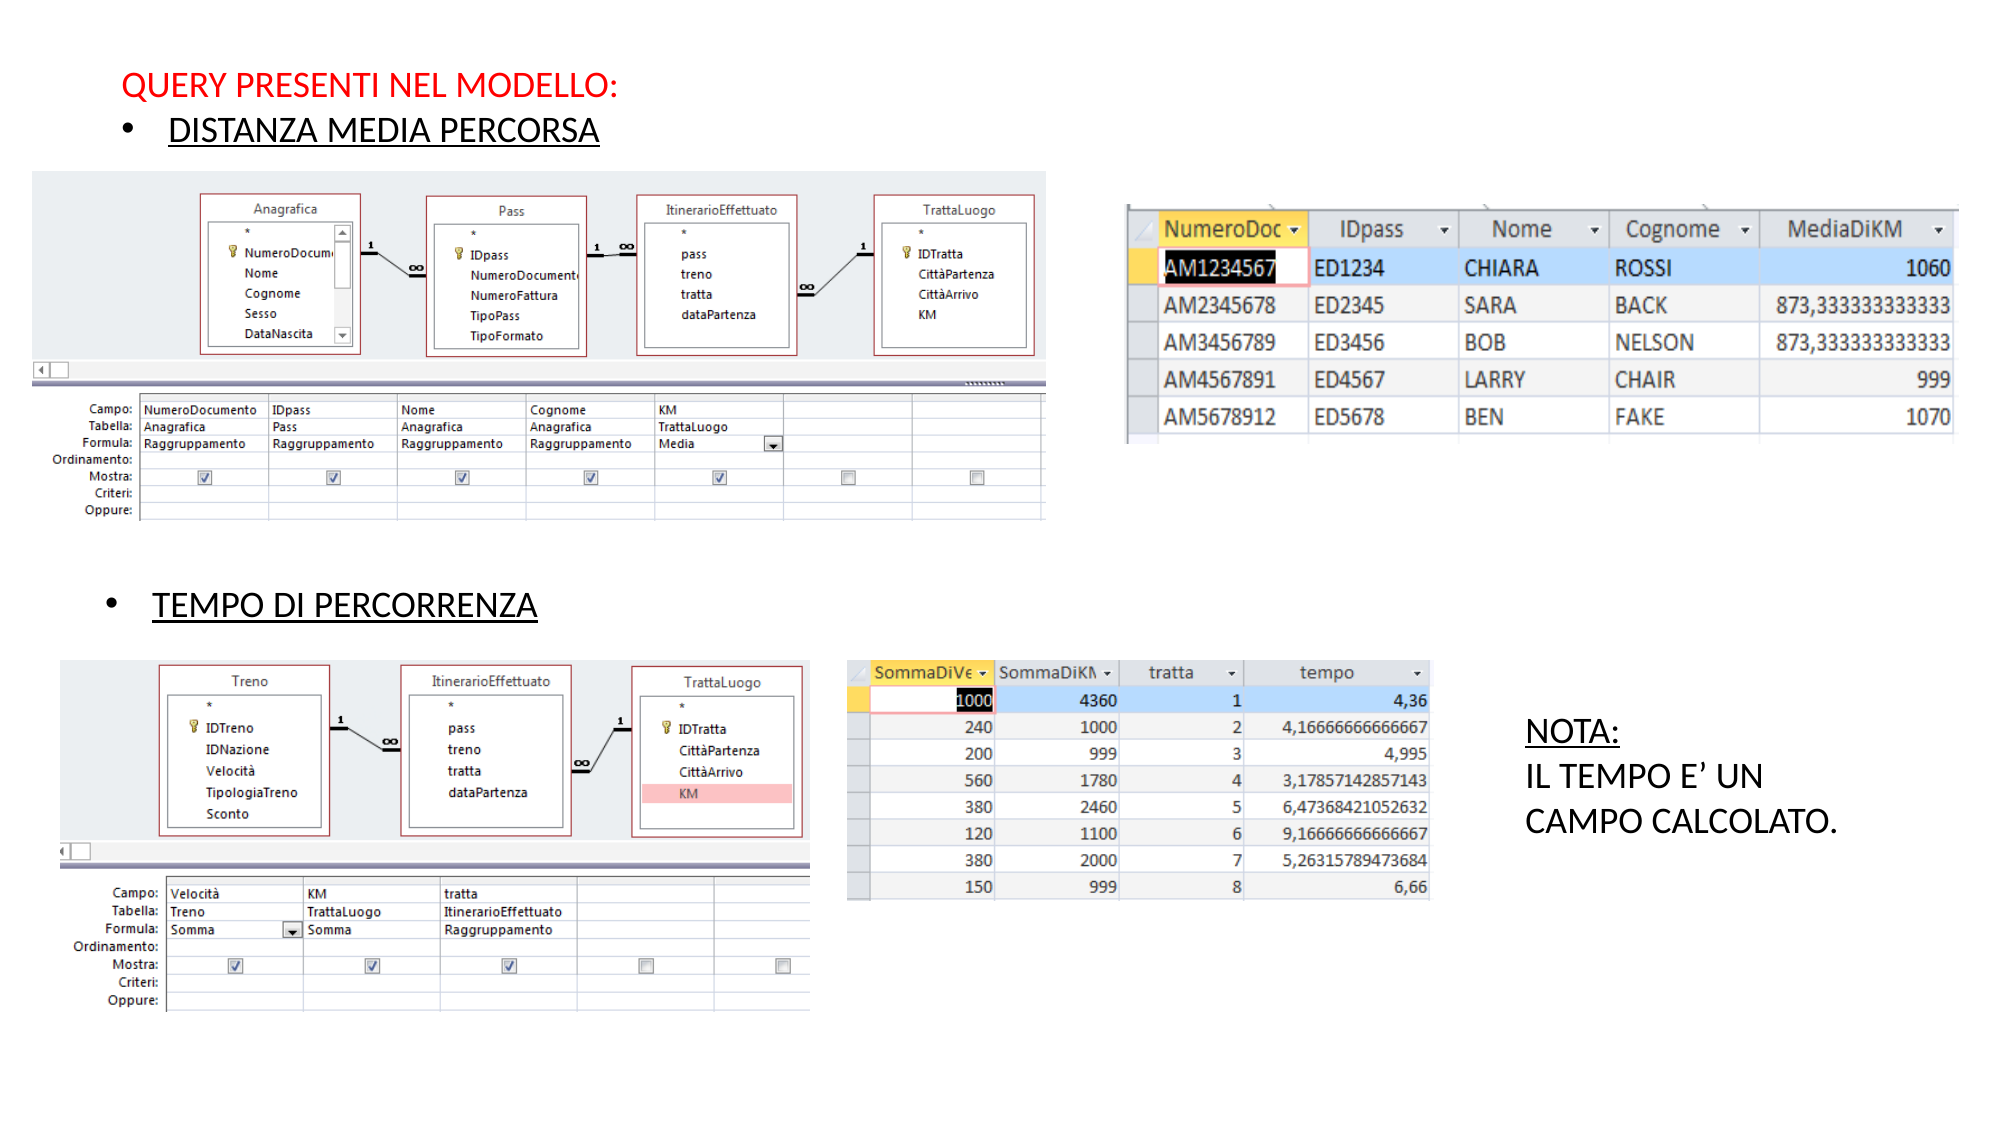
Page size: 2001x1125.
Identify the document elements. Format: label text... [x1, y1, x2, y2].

picture [1124, 204, 1959, 444]
text_box NOTA: IL TEMPO E’ UN CAMPO CALCOLATO. [1510, 698, 1867, 849]
text_box TEMPO DI PERCORRENZA [90, 572, 1141, 633]
picture [32, 171, 1046, 521]
picture [847, 660, 1434, 901]
text_box QUERY PRESENTI NEL MODELLO: DISTANZA MEDIA PERCORSA [106, 52, 1726, 203]
picture [60, 660, 810, 1012]
